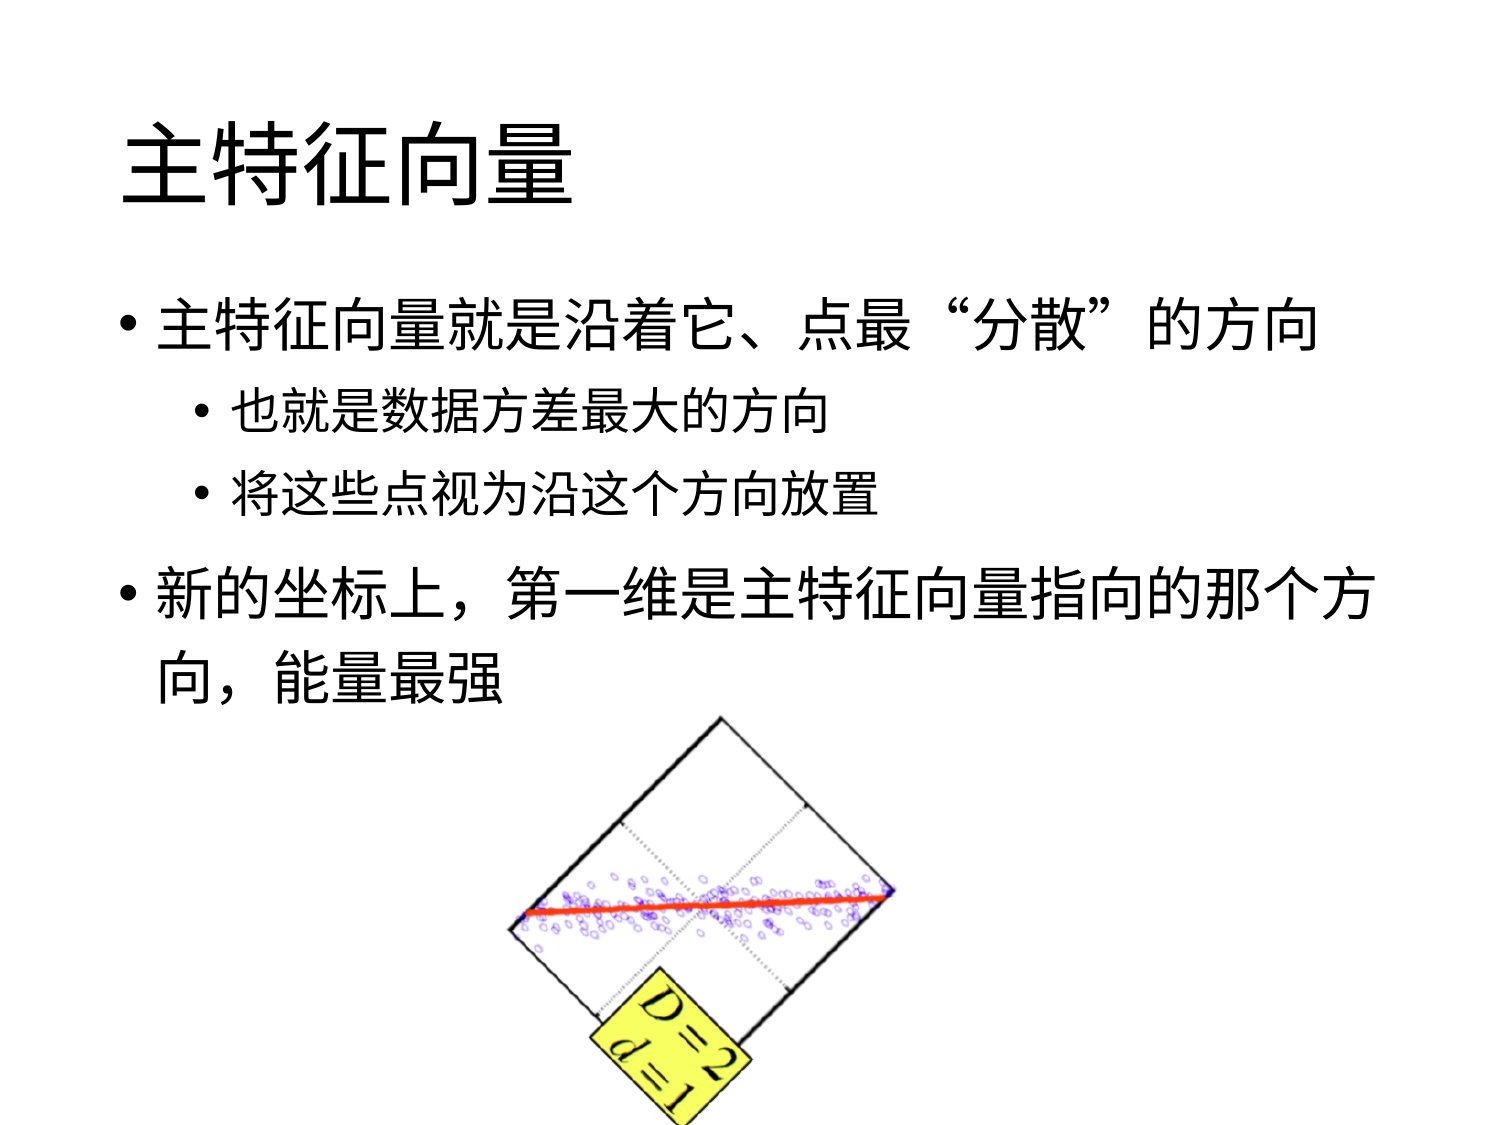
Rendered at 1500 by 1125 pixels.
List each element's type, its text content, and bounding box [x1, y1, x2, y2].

list 主特征向量就是沿着它、点最“分散”的方向 也就是数据方差最大的方向 将这些点视为沿这个方向放置 新的坐标上，第一维是主特征向量指向的那个方向，能量最强 [103, 266, 1397, 980]
picture [441, 663, 949, 1125]
title 主特征向量 [103, 59, 1397, 266]
